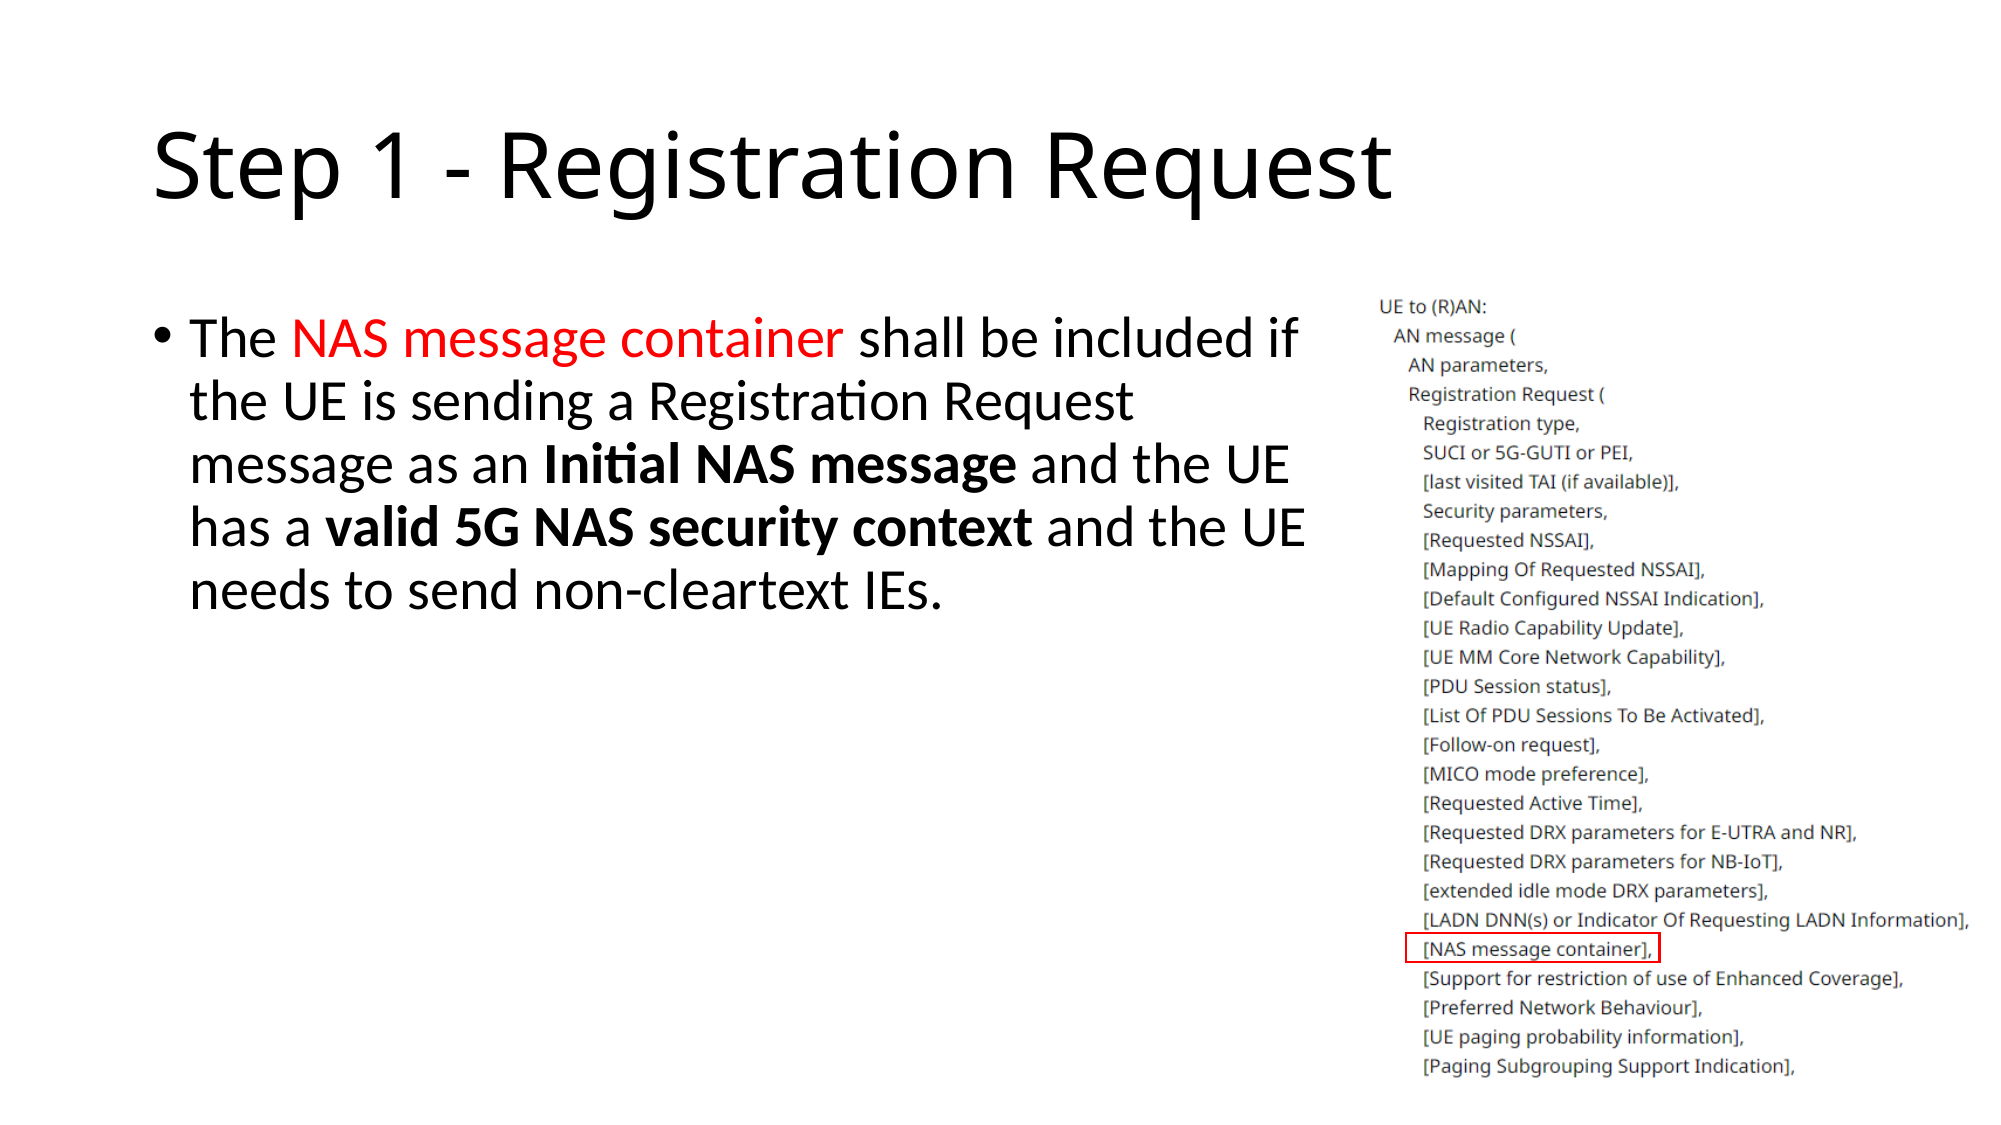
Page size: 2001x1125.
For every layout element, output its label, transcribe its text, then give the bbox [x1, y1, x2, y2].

title Step 1 - Registration Request [137, 59, 1863, 278]
picture [1368, 297, 2000, 1081]
list The NAS message container shall be included if the UE is sending a Registration Request message as an Initial NAS message and the UE has a valid 5G NAS security context and the UE needs to send non-cleartext IEs. [137, 299, 1348, 1014]
